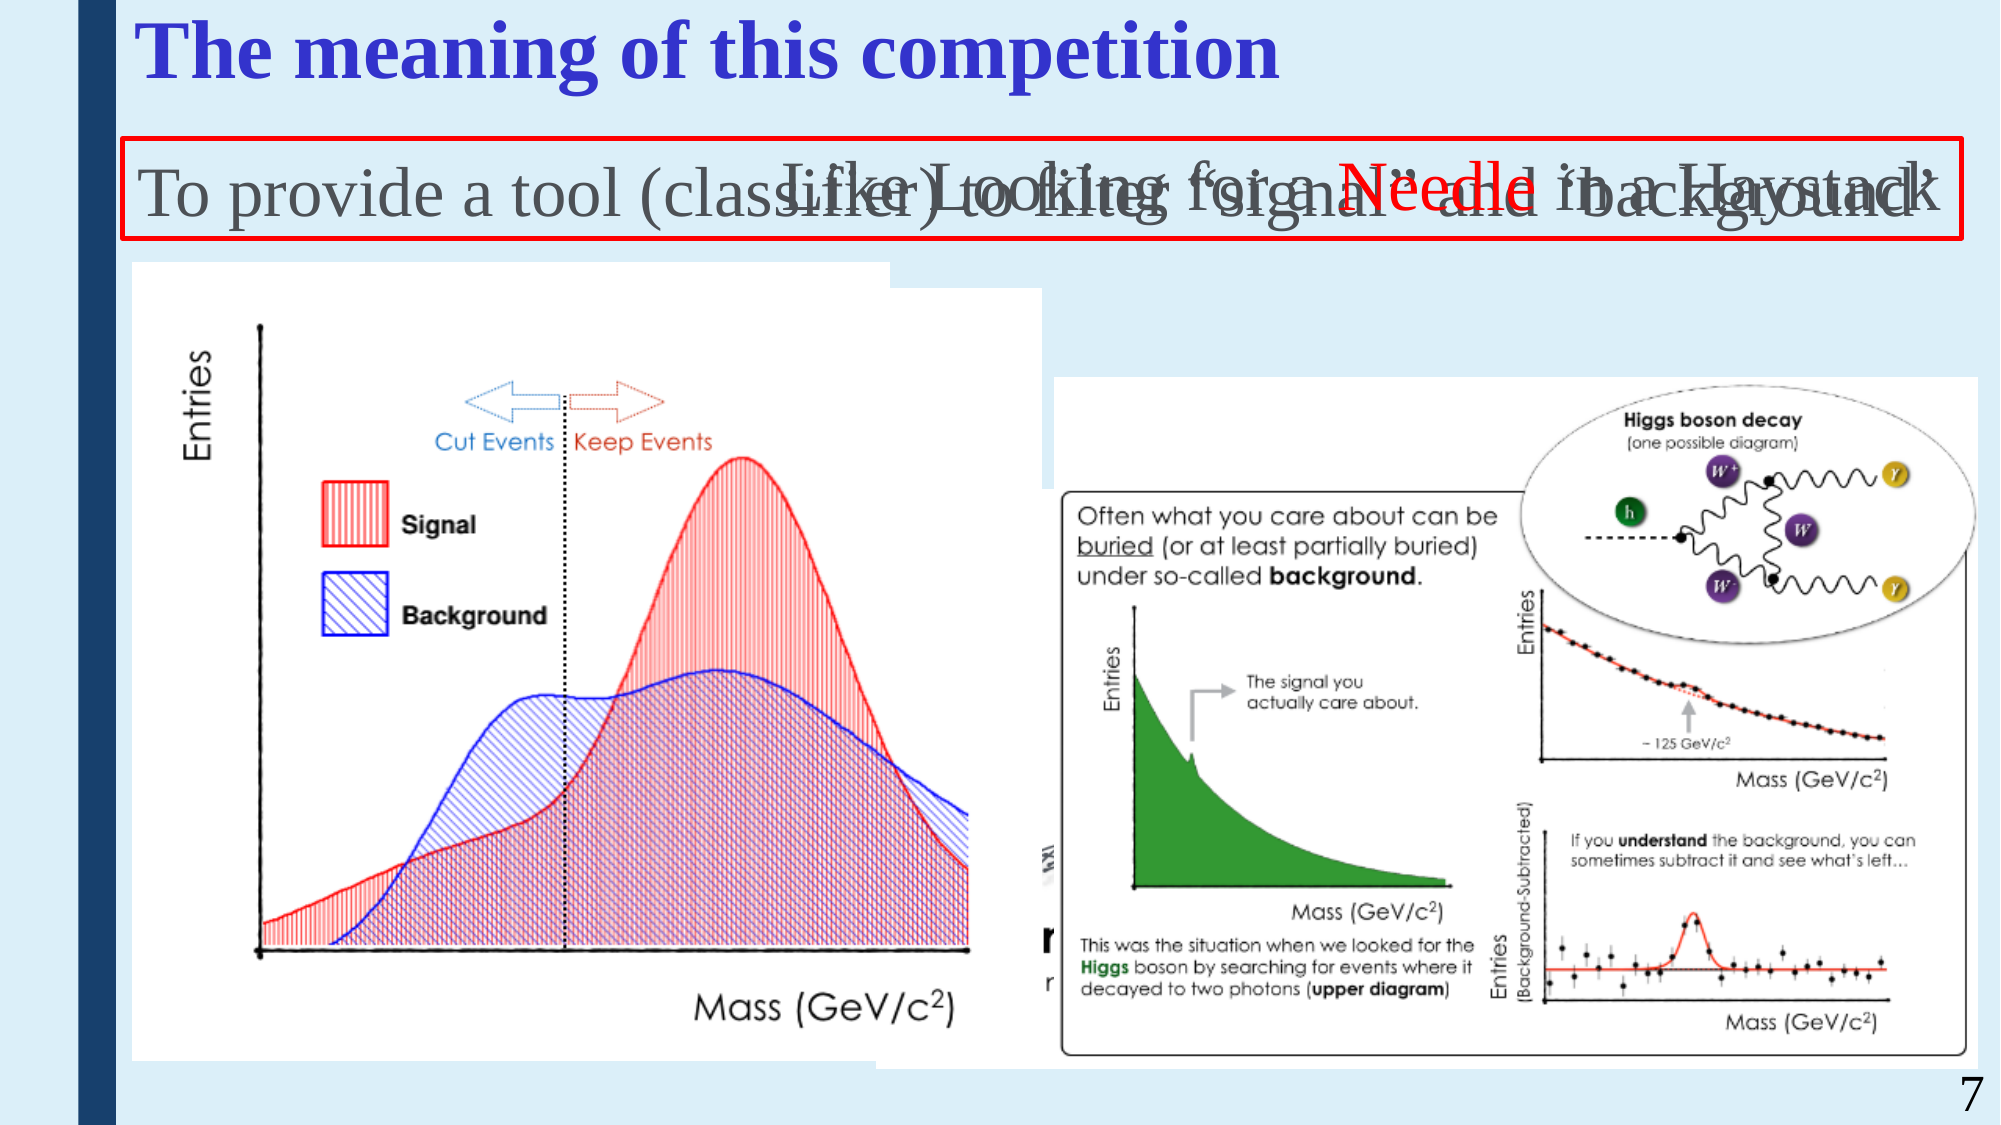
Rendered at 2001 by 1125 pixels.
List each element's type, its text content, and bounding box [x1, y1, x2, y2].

text_box 7 [1874, 1060, 2000, 1121]
text_box To provide a tool (classifier) to filter “signal” and ‘background’ [122, 138, 1962, 239]
title The meaning of this competition [119, 0, 1695, 244]
text_box Like Looking for a Needle in a Haystack [756, 131, 1962, 232]
picture [132, 262, 1978, 1069]
